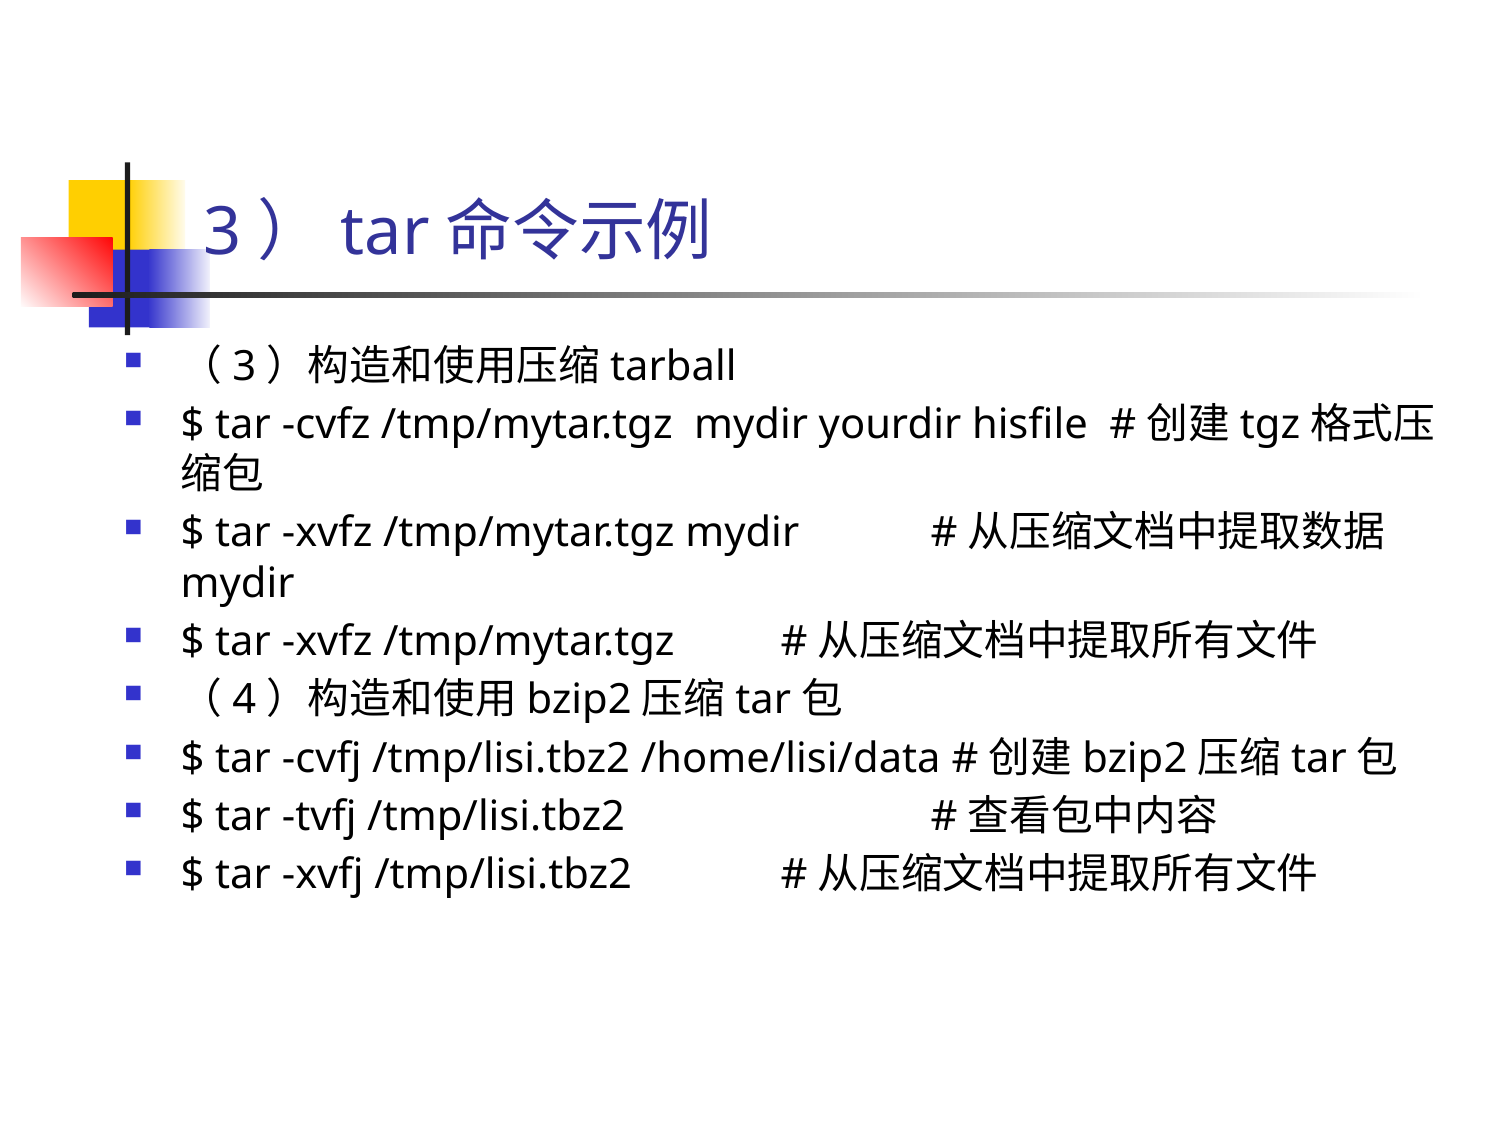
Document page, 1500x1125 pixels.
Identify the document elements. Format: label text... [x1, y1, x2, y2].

list （3）构造和使用压缩tarball $ tar -cvfz /tmp/mytar.tgz mydir yourdir hisfile #创建tgz格式压缩包 $ tar -xvfz /tmp/mytar.tgz mydir #从压缩文档中提取数据mydir $ tar -xvfz /tmp/mytar.tgz #从压缩文档中提取所有文件 （4）构造和使用bzip2压缩tar包 $ tar -cvfj /tmp/lisi.tbz2 /home/lisi/data #创建bzip2压缩tar包 $ tar -tvfj /tmp/lisi.tbz2 #查看包中内容 $ tar -xvfj /tmp/lisi.tbz2 #从压缩文档中提取所有文件 [108, 330, 1470, 1007]
title 3）tar命令示例 [188, 34, 1468, 276]
